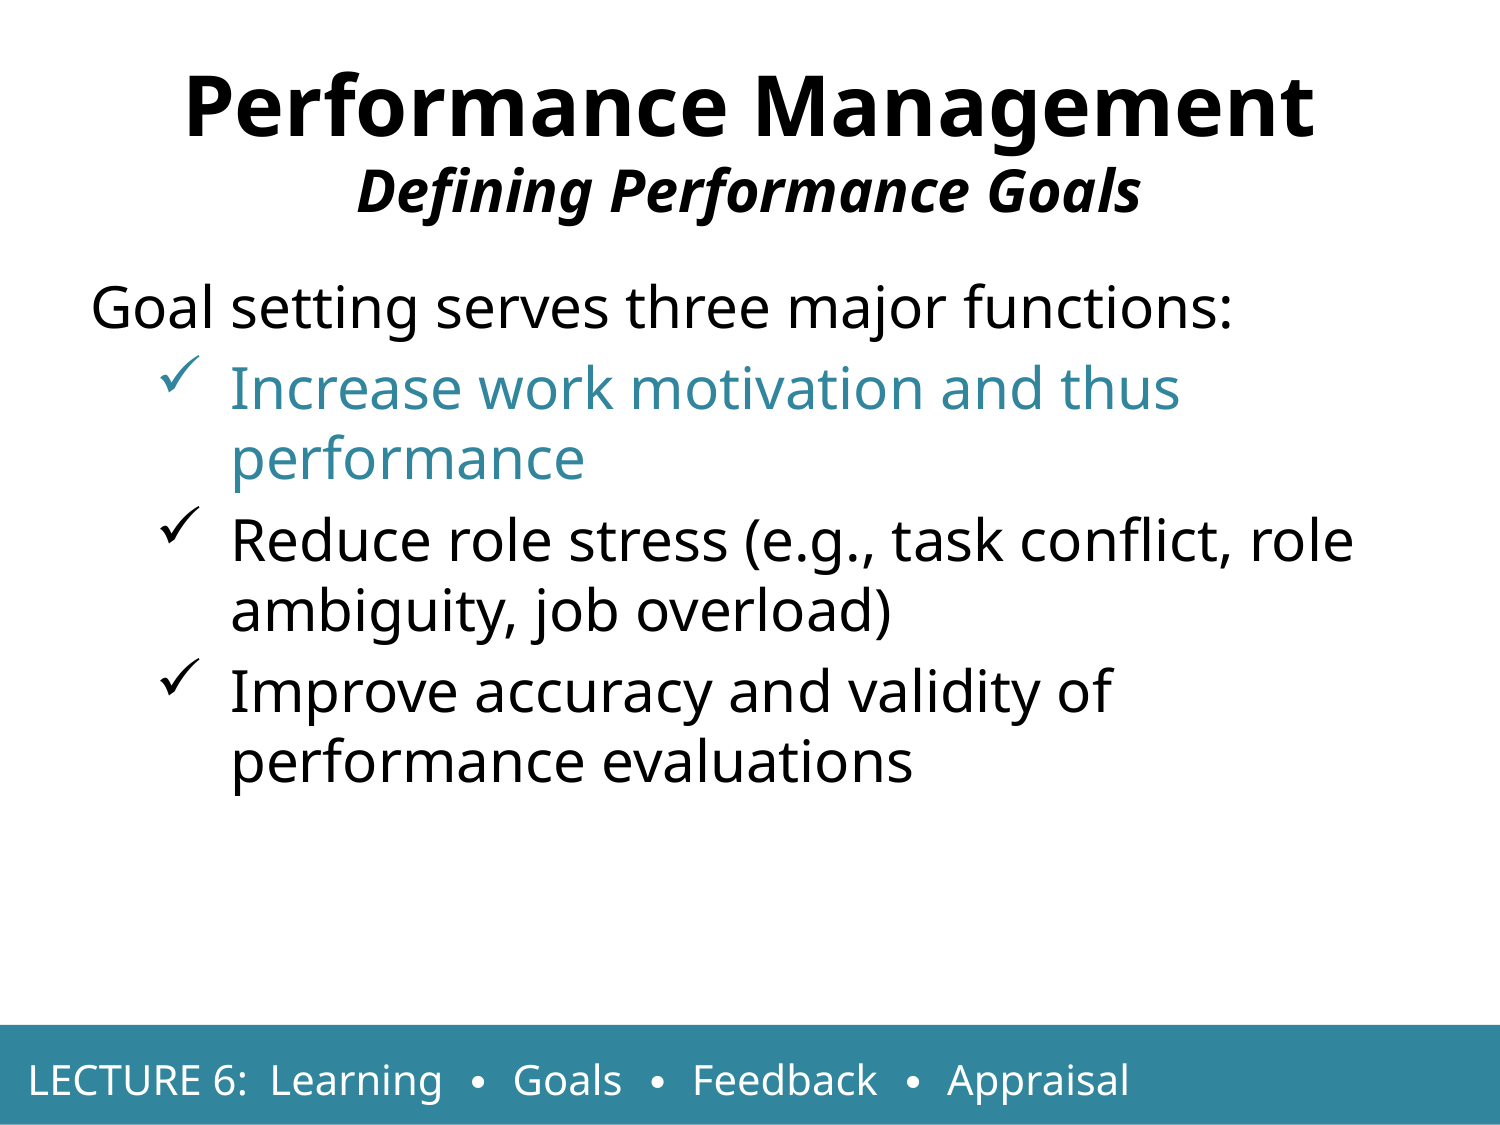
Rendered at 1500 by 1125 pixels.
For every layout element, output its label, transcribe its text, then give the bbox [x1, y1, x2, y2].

text_box LECTURE 6: Learning ∙ Goals ∙ Feedback ∙ Appraisal [12, 1046, 1488, 1112]
text_box Performance Management Defining Performance Goals [75, 45, 1425, 233]
text_box Goal setting serves three major functions: Increase work motivation and thus performance Reduce role stress (e.g., task conflict, role ambiguity, job overload) Improve accuracy and validity of performance evaluations [75, 262, 1425, 1005]
